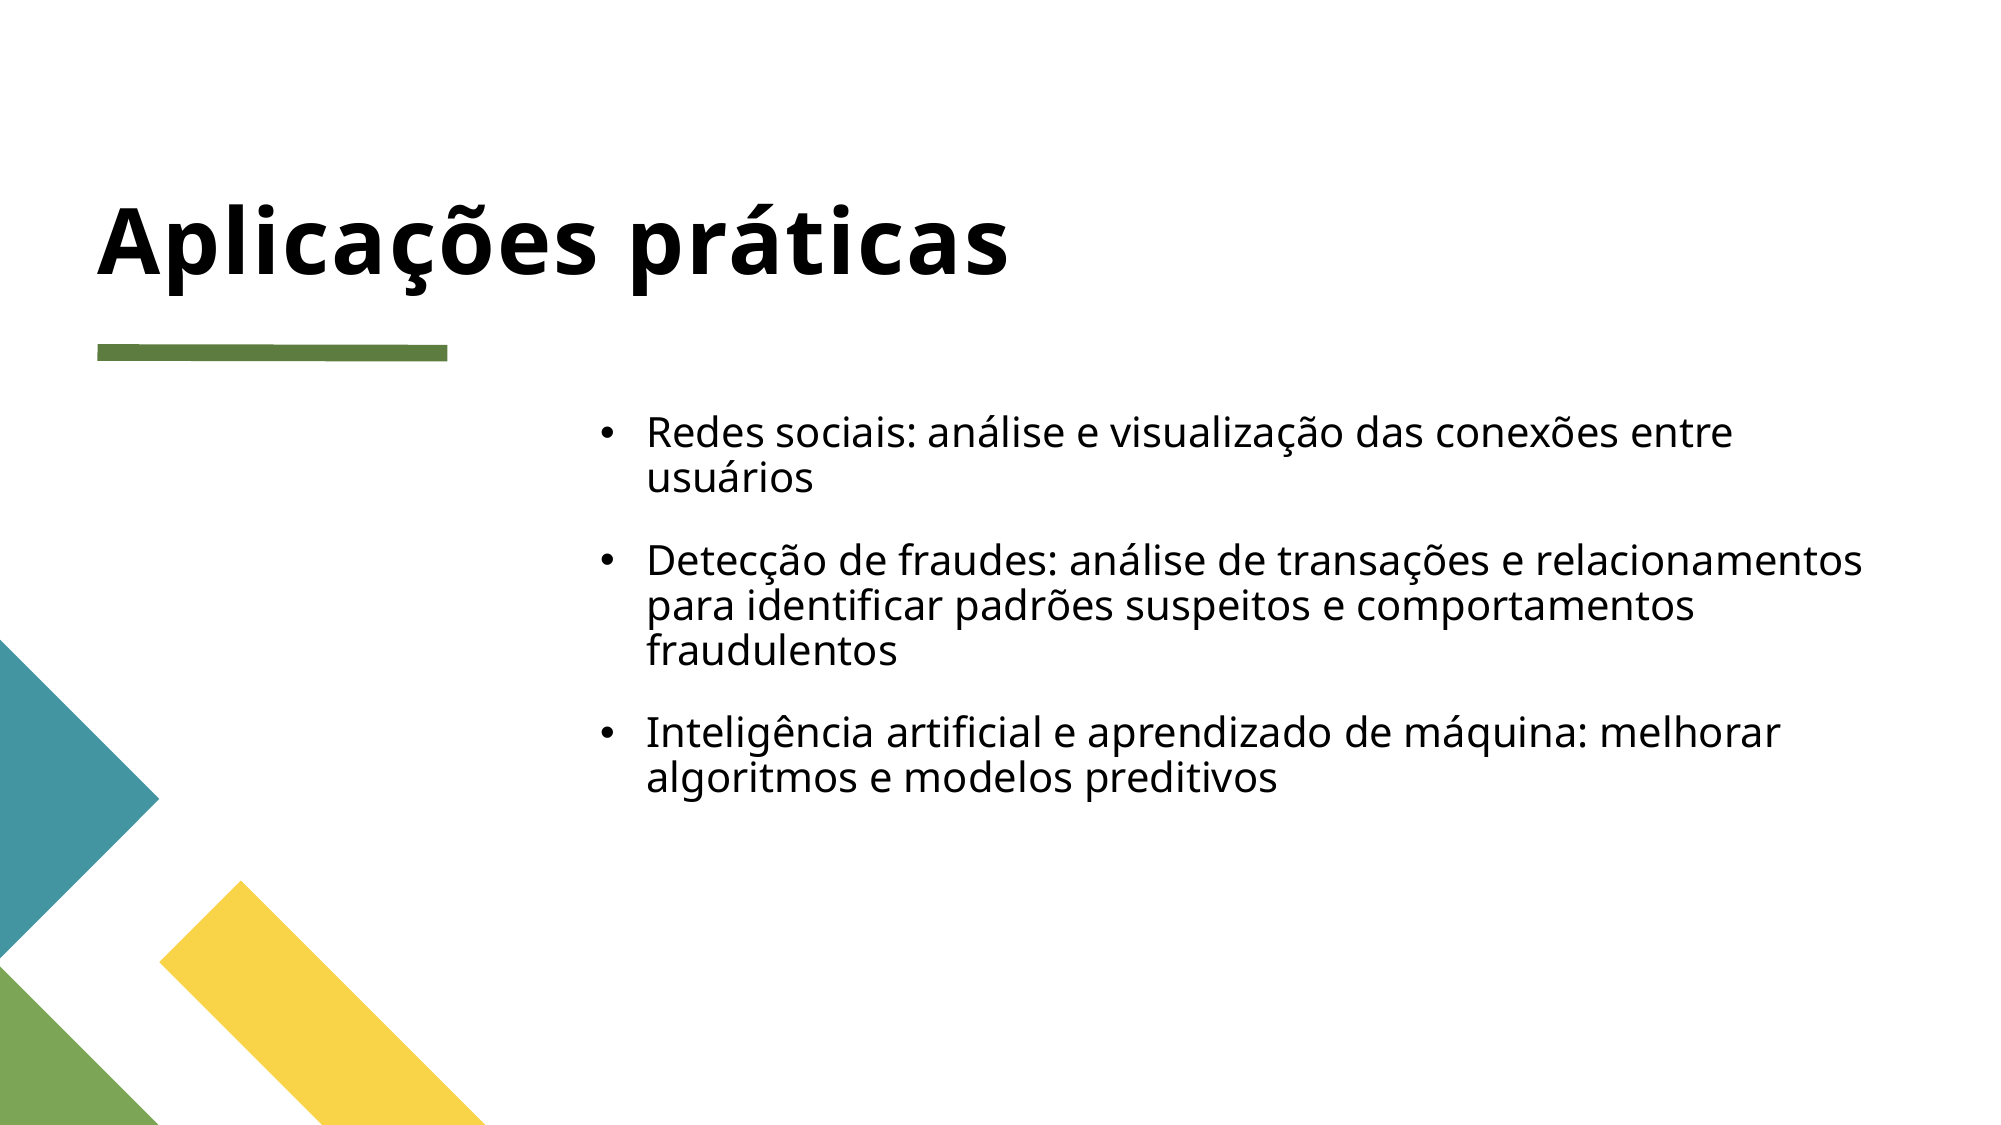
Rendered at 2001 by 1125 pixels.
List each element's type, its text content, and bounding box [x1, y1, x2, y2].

title Aplicações práticas [97, 16, 1882, 293]
list Redes sociais: análise e visualização das conexões entre usuários Detecção de fraudes: análise de transações e relacionamentos para identificar padrões suspeitos e comportamentos fraudulentos Inteligência artificial e aprendizado de máquina: melhorar algoritmos e modelos preditivos [600, 374, 1882, 982]
